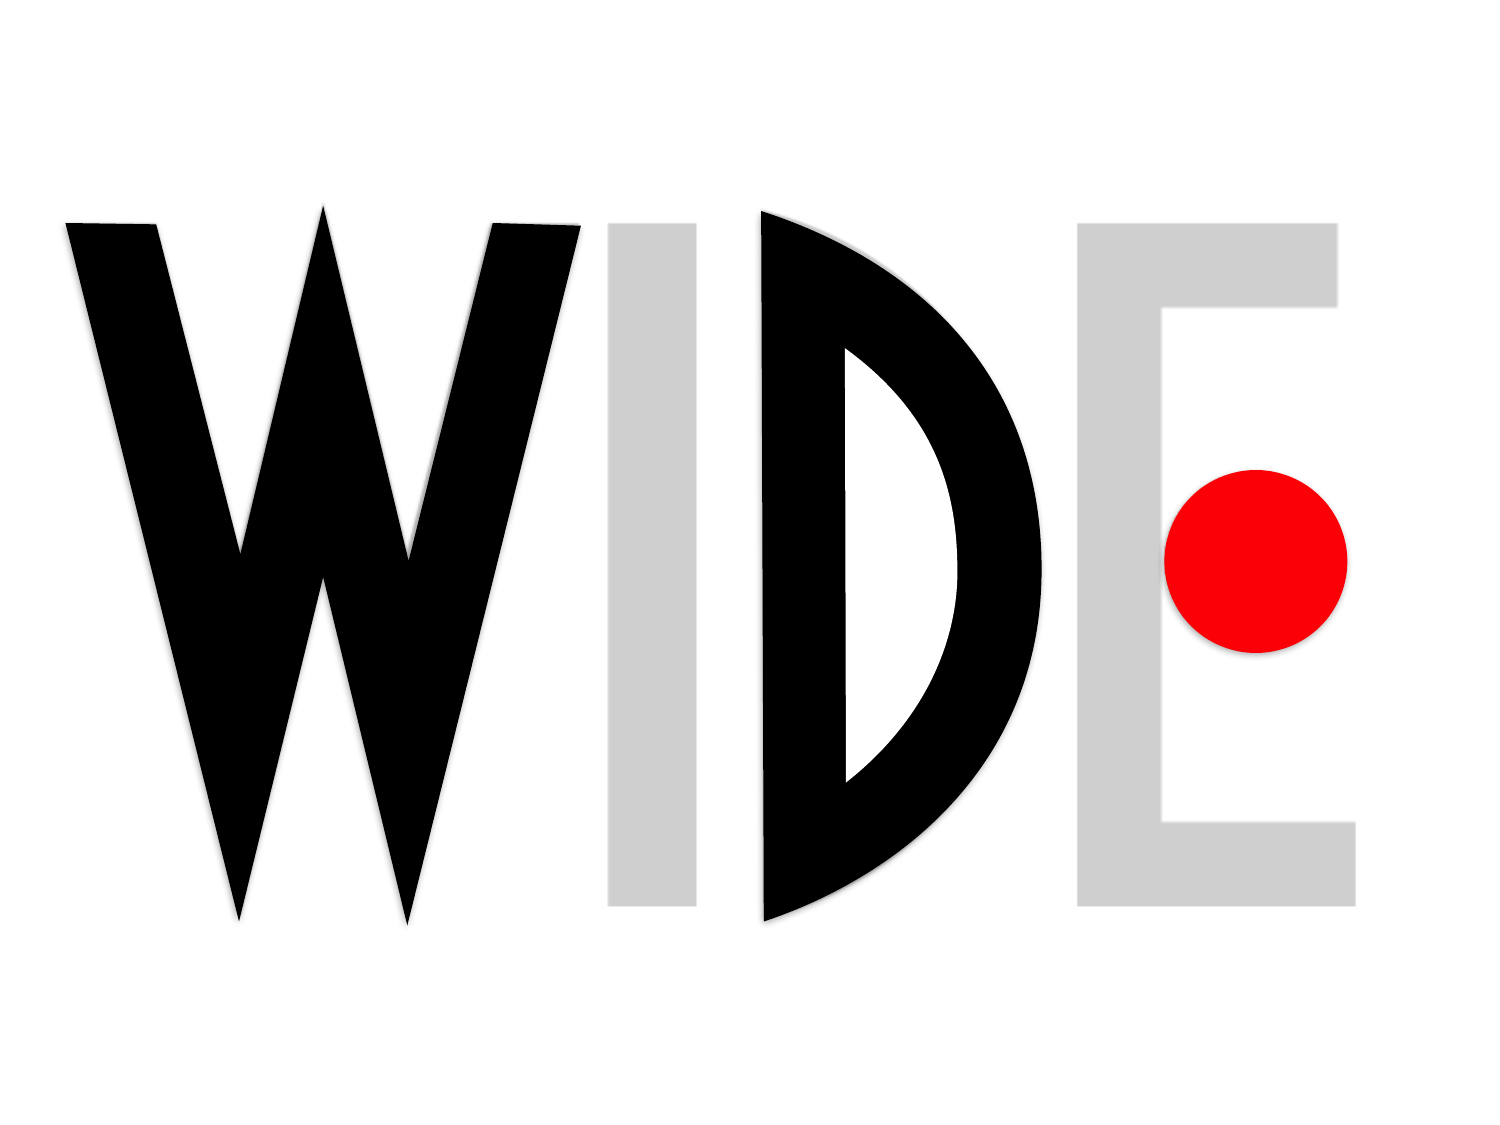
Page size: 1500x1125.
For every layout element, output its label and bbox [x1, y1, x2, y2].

picture [0, 199, 1500, 922]
text_box [760, 210, 1042, 922]
